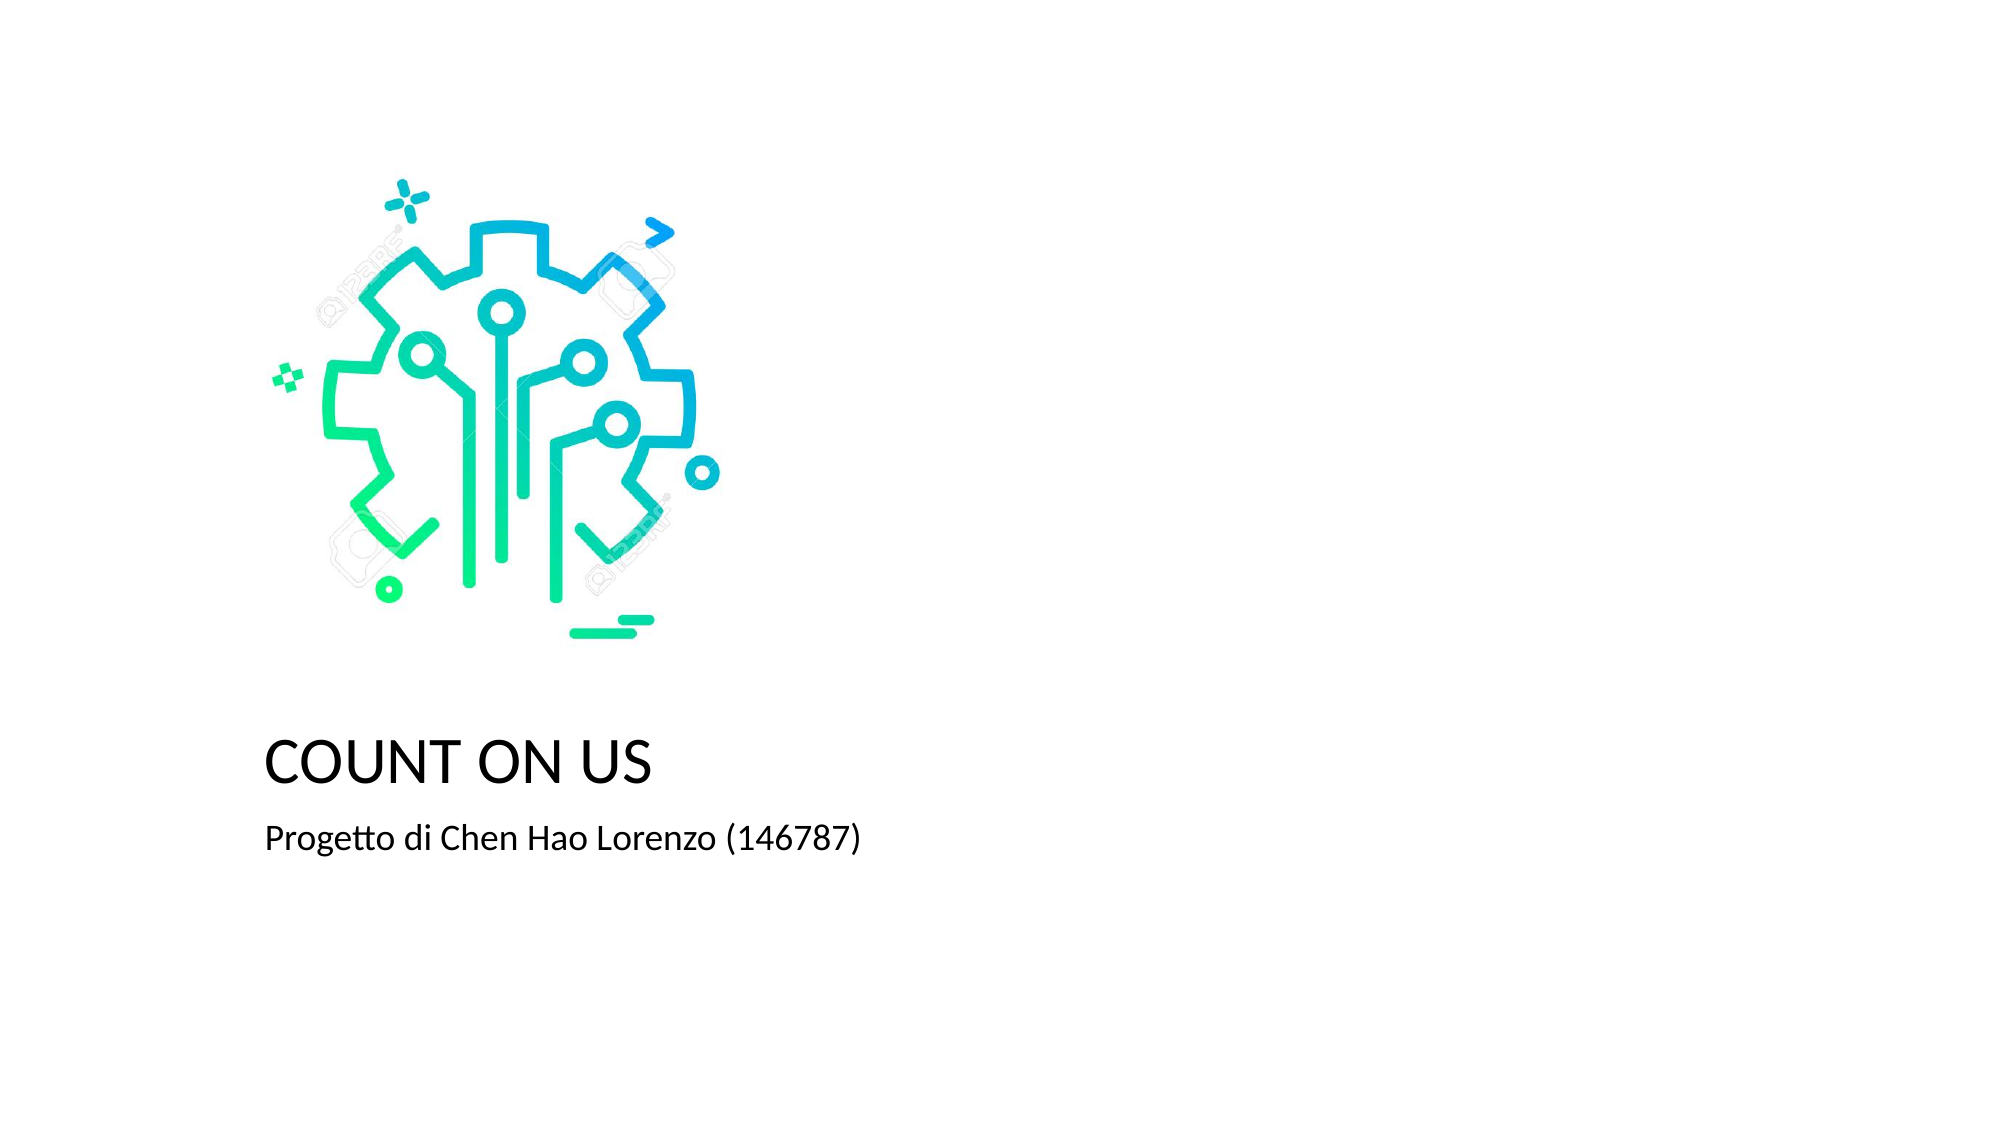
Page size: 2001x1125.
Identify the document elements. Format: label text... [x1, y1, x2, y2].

subtitle COUNT ON US Progetto di Chen Hao Lorenzo (146787) [249, 718, 1750, 990]
picture [230, 148, 763, 654]
